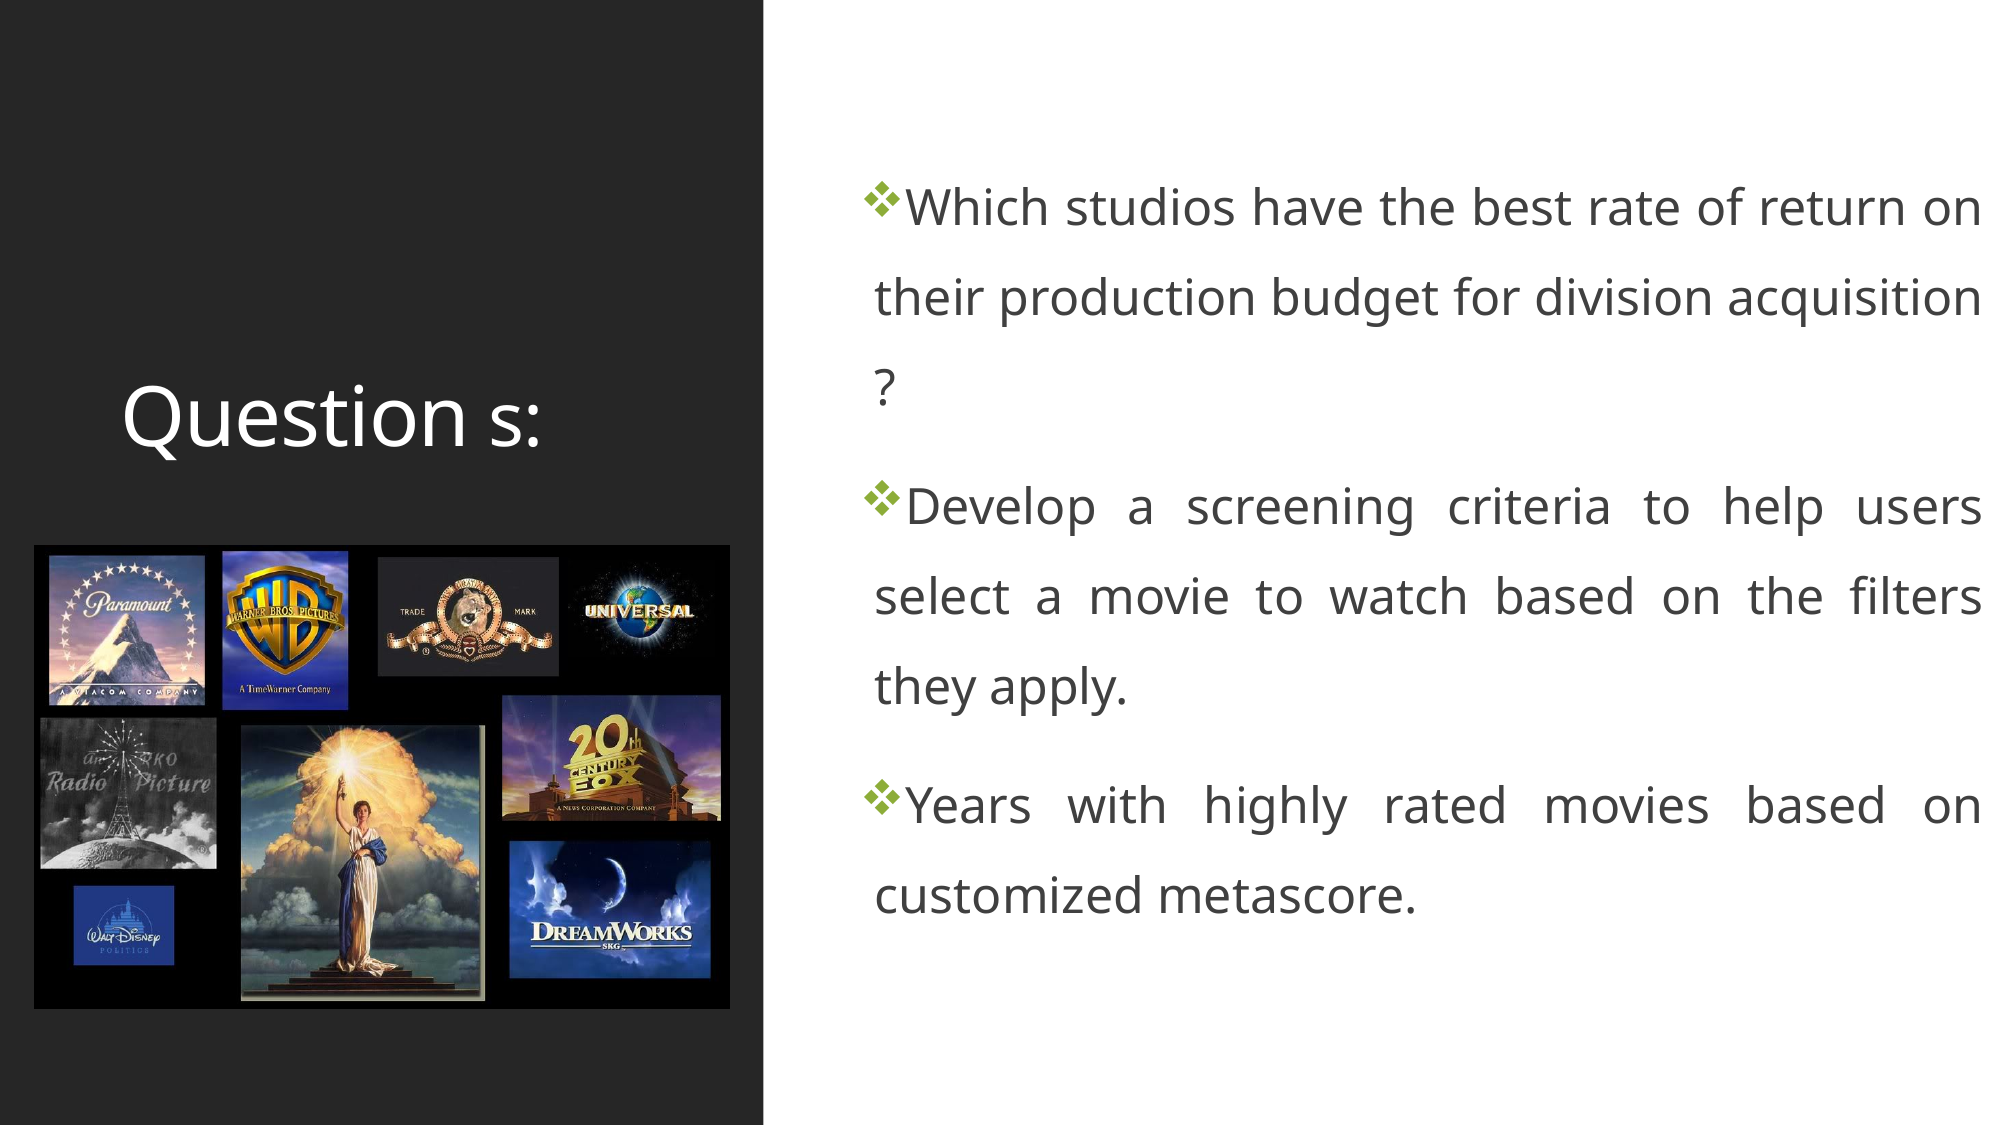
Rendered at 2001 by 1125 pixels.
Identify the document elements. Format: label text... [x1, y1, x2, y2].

picture [33, 545, 730, 1010]
title Question s: [105, 128, 683, 473]
list Which studios have the best rate of return on their production budget for division acquisition ? Develop a screening criteria to help users select a movie to watch based on the filters they apply. Years with highly rated movies based on customized metascore. [859, 137, 1985, 1009]
